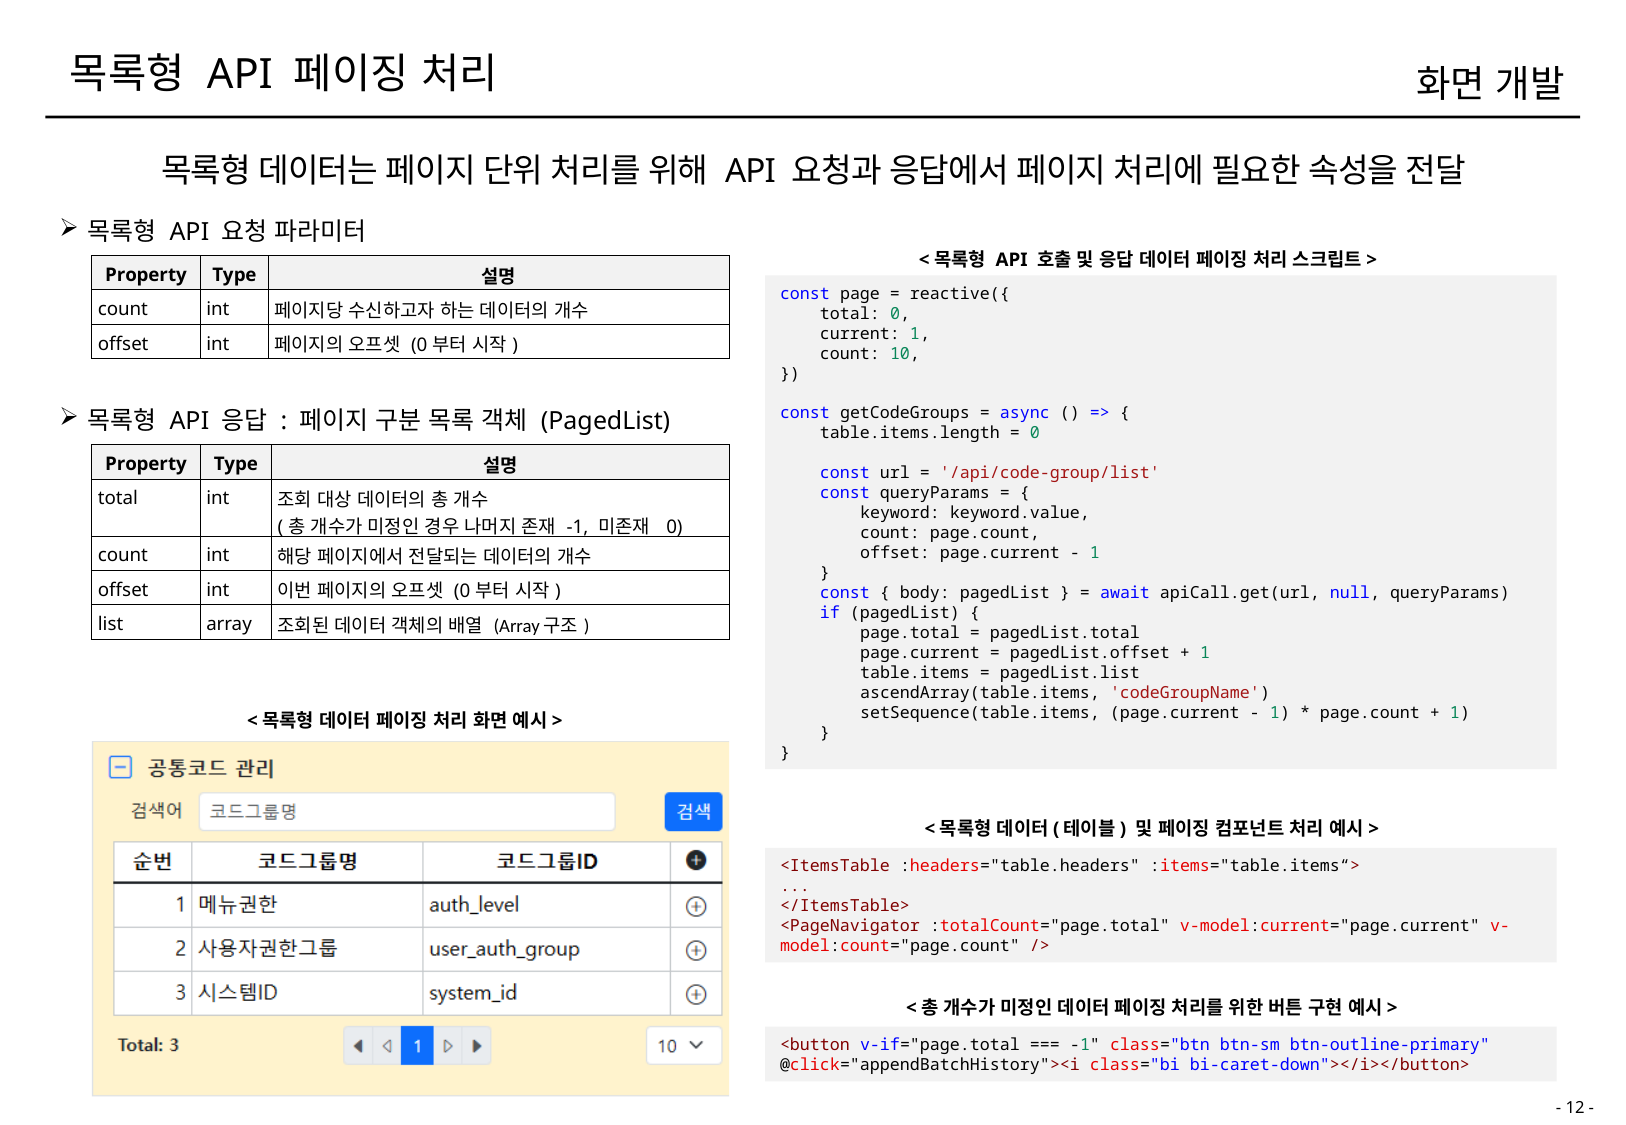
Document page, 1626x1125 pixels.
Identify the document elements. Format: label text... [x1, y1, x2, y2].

table_cell list [92, 605, 200, 639]
table_cell 해당 페이지에서 전달되는 데이터의 개수 [272, 537, 729, 570]
table_cell offset [92, 325, 200, 358]
table_cell int [201, 325, 268, 358]
text_box <목록형 데이터 페이징 처리 화면 예시> [232, 701, 578, 740]
table_header Property [92, 445, 200, 479]
table_header 설명 [269, 256, 729, 289]
table_cell count [92, 290, 200, 324]
table_cell int [201, 290, 268, 324]
text_box 목록형 API 요청 파라미터 [44, 208, 529, 253]
title 목록형 API 페이징 처리 [54, 46, 1112, 106]
text_box <총 개수가 미정인 데이터 페이징 처리를 위한 버튼 구현 예시> [891, 988, 1413, 1026]
table_header Type [201, 445, 271, 479]
table_cell 페이지의 오프셋 (0부터 시작) [269, 325, 729, 358]
text_box 목록형 API 응답 : 페이지 구분 목록 객체 (PagedList) [44, 397, 730, 442]
table_header Type [201, 256, 268, 289]
text_box <목록형 API 호출 및 응답 데이터 페이징 처리 스크립트> [904, 239, 1392, 278]
text_box <button v-if="page.total === -1" class="btn btn-sm btn-outline-primary" @click="appendBatchHistory"><i class="bi bi-caret-down"></i></button> [765, 1026, 1557, 1082]
list 화면 개발 [1112, 46, 1580, 106]
table_header Property [92, 256, 200, 289]
table_cell 조회 대상 데이터의 총 개수 (총 개수가 미정인 경우 나머지 존재 -1, 미존재 0) [272, 480, 729, 536]
table_cell count [92, 537, 200, 570]
table_cell int [201, 537, 271, 570]
table_header 설명 [272, 445, 729, 479]
table_cell offset [92, 571, 200, 604]
table_cell 조회된 데이터 객체의 배열 (Array구조) [272, 605, 729, 639]
table_cell 이번 페이지의 오프셋 (0부터 시작) [272, 571, 729, 604]
table_cell int [201, 480, 271, 536]
text_box 목록형 데이터는 페이지 단위 처리를 위해 API 요청과 응답에서 페이지 처리에 필요한 속성을 전달 [51, 134, 1576, 197]
table_cell array [201, 605, 271, 639]
table_cell total [92, 480, 200, 536]
table_cell 페이지당 수신하고자 하는 데이터의 개수 [269, 290, 729, 324]
text_box <ItemsTable :headers="table.headers" :items="table.items“> ... </ItemsTable> <PageNavigator :totalCount="page.total" v-model:current="page.current" v-model:count="page.count" /> [765, 847, 1557, 963]
text_box const page = reactive({ total: 0, current: 1, count: 10, }) const getCodeGroups = async () => { table.items.length = 0 const url = '/api/code-group/list' const queryParams = { keyword: keyword.value, count: page.count, offset: page.current - 1 } const { body: pagedList } = await apiCall.get(url, null, queryParams) if (pagedList) { page.total = pagedList.total page.current = pagedList.offset + 1 table.items = pagedList.list ascendArray(table.items, 'codeGroupName') setSequence(table.items, (page.current - 1) * page.count + 1) } } [765, 275, 1557, 770]
table_cell int [201, 571, 271, 604]
picture [91, 741, 730, 1099]
text_box <목록형 데이터(테이블) 및 페이징 컴포넌트 처리 예시> [909, 809, 1394, 847]
